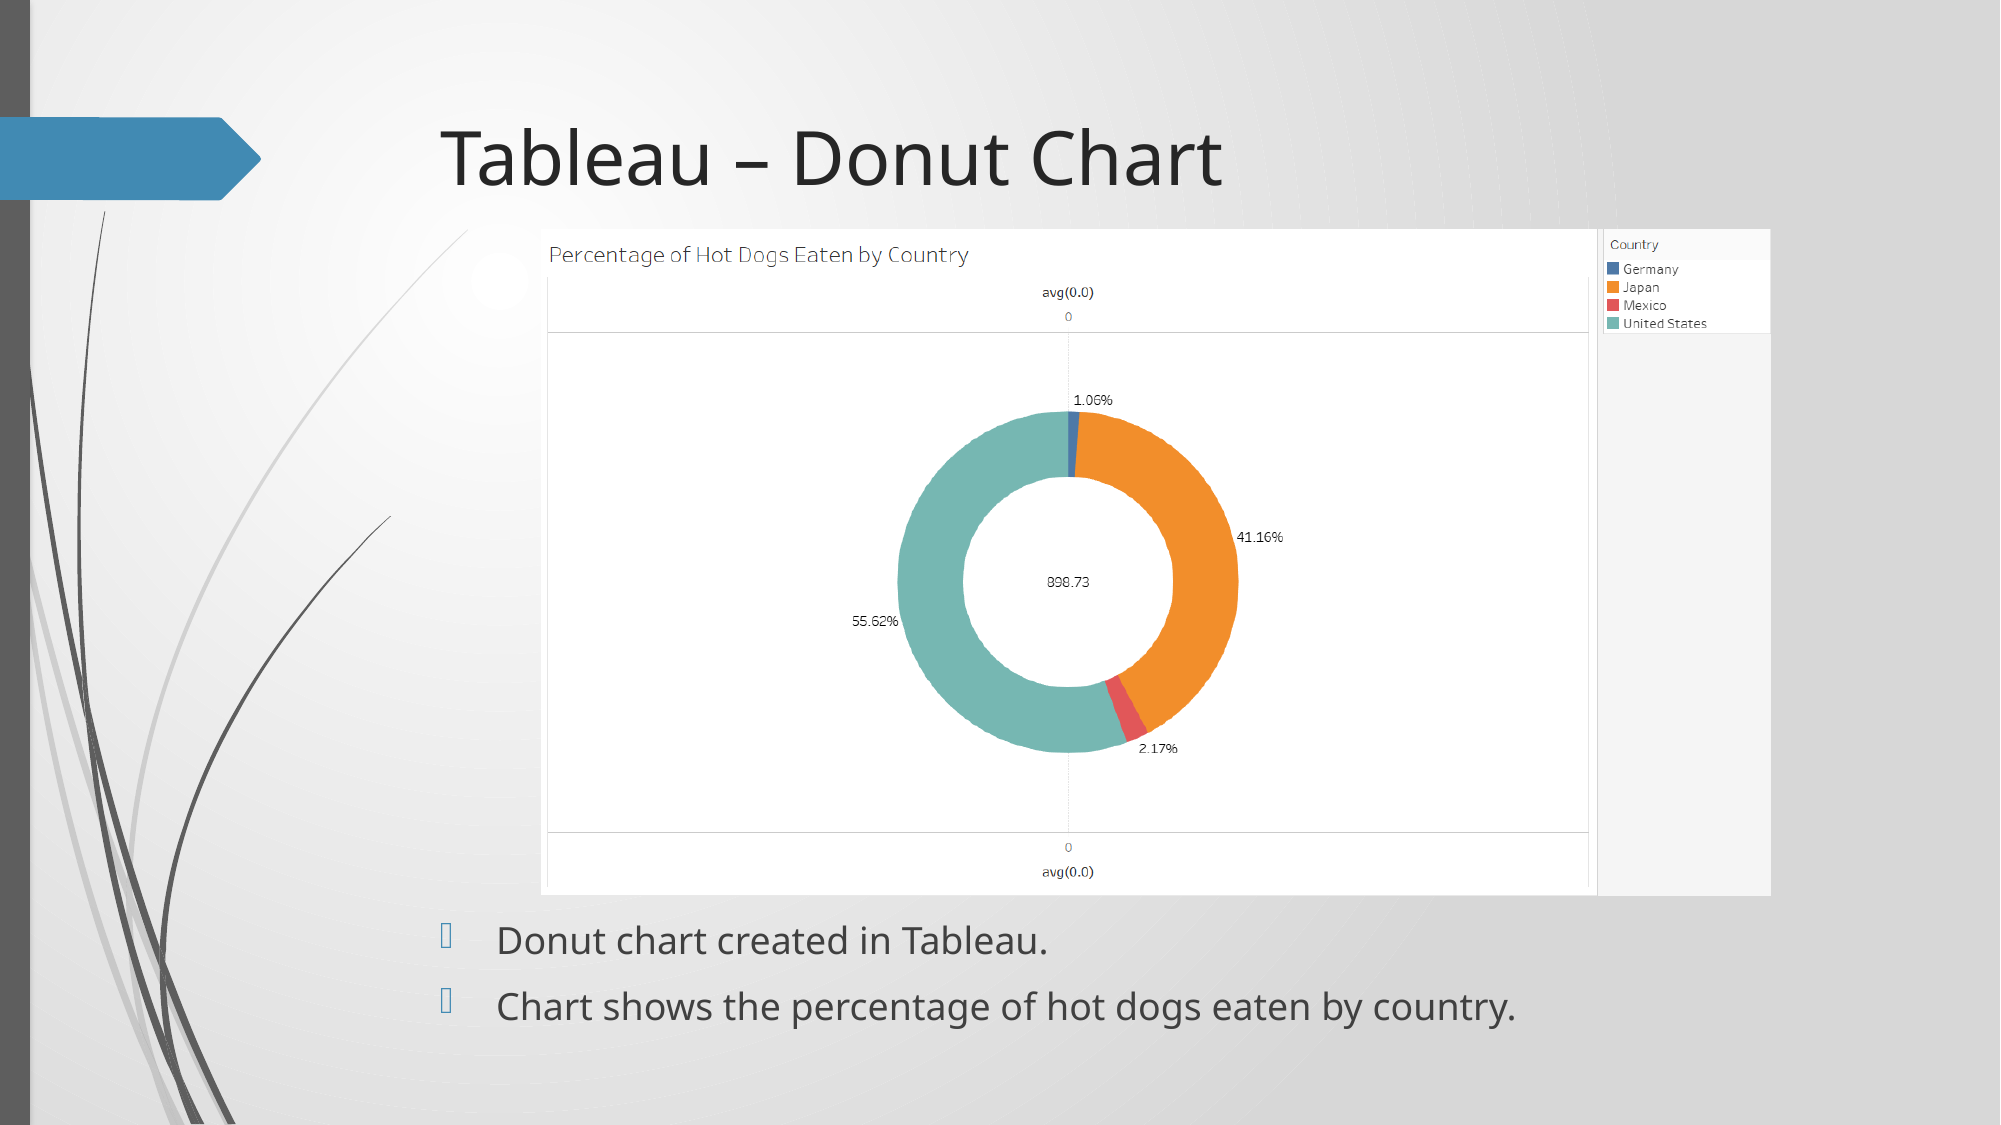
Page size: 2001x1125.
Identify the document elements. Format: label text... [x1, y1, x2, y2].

list Donut chart created in Tableau. Chart shows the percentage of hot dogs eaten by country. [424, 909, 1888, 1066]
picture [540, 229, 1772, 896]
title Tableau – Donut Chart [425, 102, 1888, 313]
